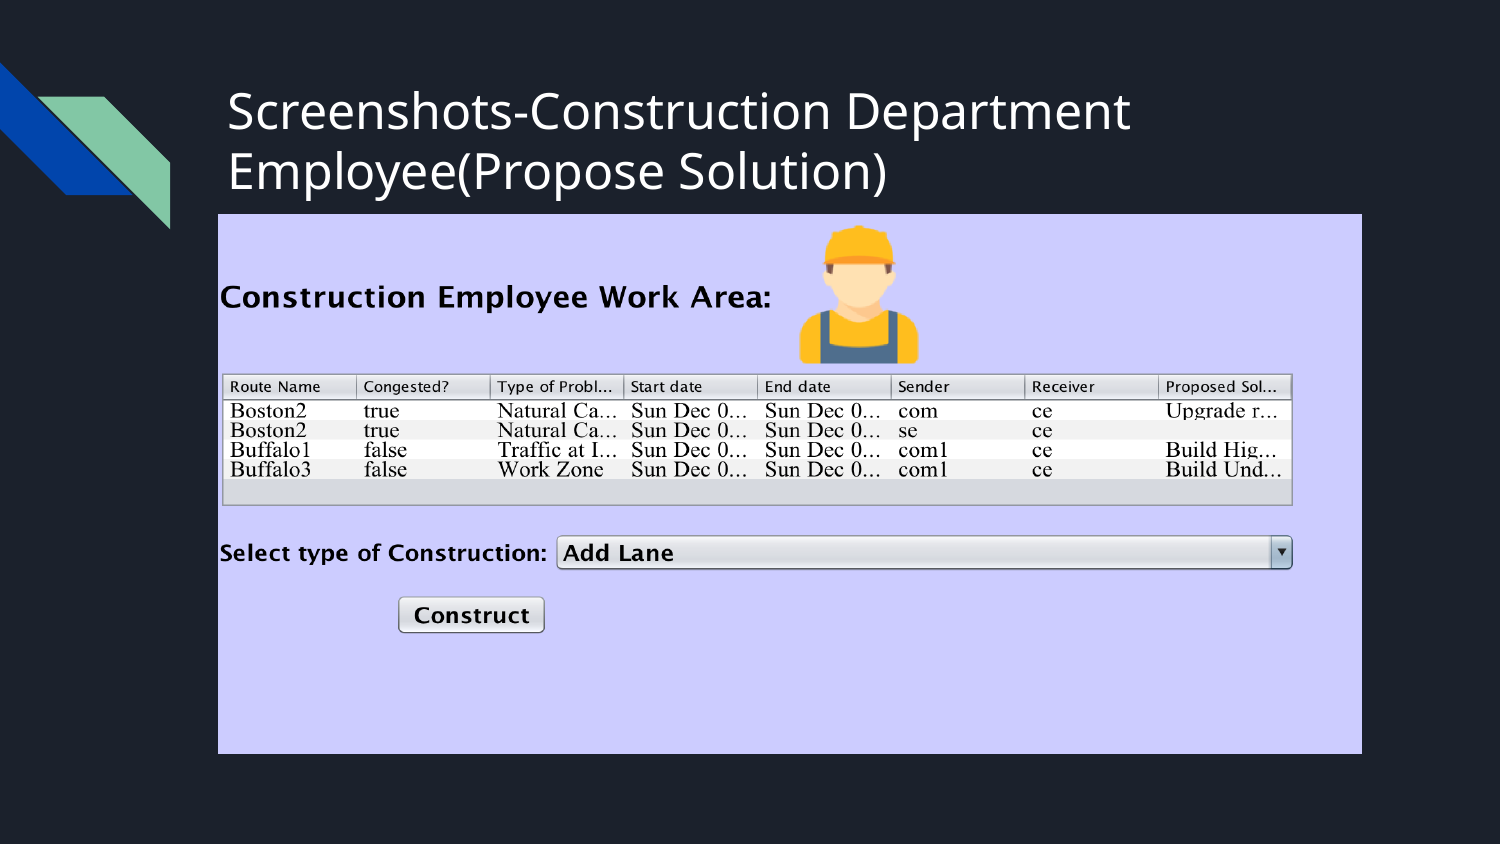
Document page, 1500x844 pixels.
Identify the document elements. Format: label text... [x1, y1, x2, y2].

title Screenshots-Construction Department Employee(Propose Solution) [212, 64, 1368, 215]
picture [218, 214, 1362, 755]
